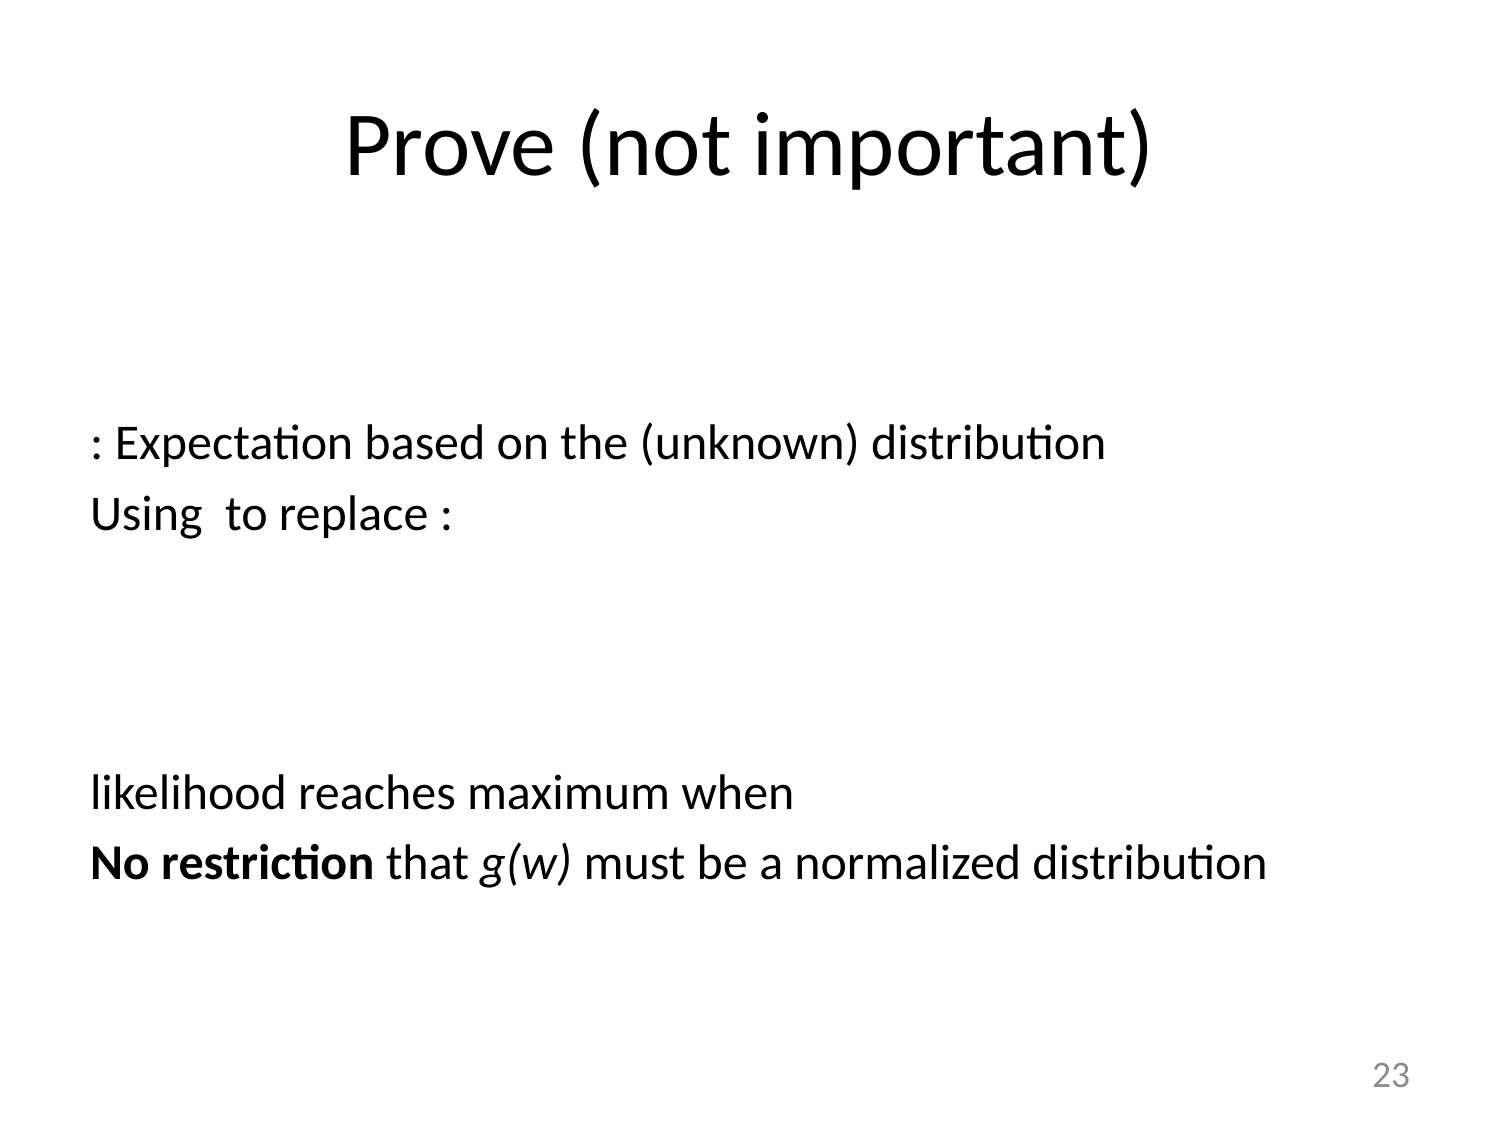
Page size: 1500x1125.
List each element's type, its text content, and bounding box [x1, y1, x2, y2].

slide_number 23 [1074, 1042, 1425, 1103]
title Prove (not important) [75, 45, 1425, 233]
